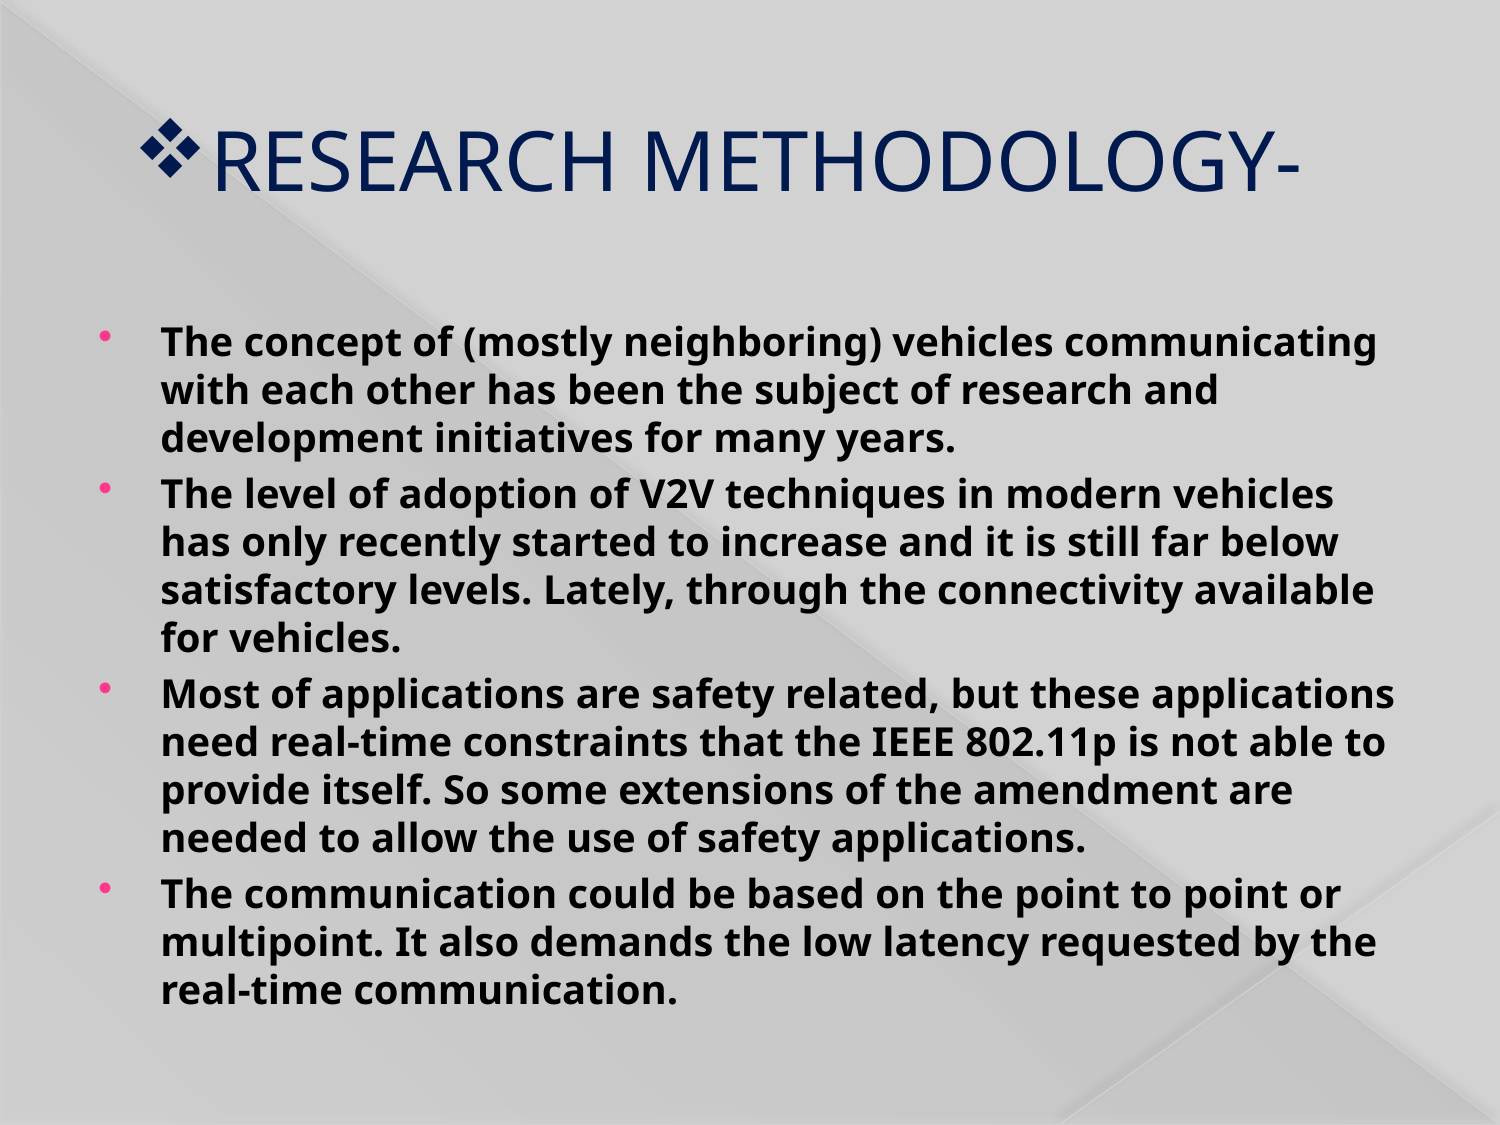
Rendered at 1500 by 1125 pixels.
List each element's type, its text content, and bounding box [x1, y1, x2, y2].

list The concept of (mostly neighboring) vehicles communicating with each other has been the subject of research and development initiatives for many years. The level of adoption of V2V techniques in modern vehicles has only recently started to increase and it is still far below satisfactory levels. Lately, through the connectivity available for vehicles. Most of applications are safety related, but these applications need real-time constraints that the IEEE 802.11p is not able to provide itself. So some extensions of the amendment are needed to allow the use of safety applications. The communication could be based on the point to point or multipoint. It also demands the low latency requested by the real-time communication. [75, 308, 1425, 1059]
title RESEARCH METHODOLOGY- [75, 43, 1425, 274]
